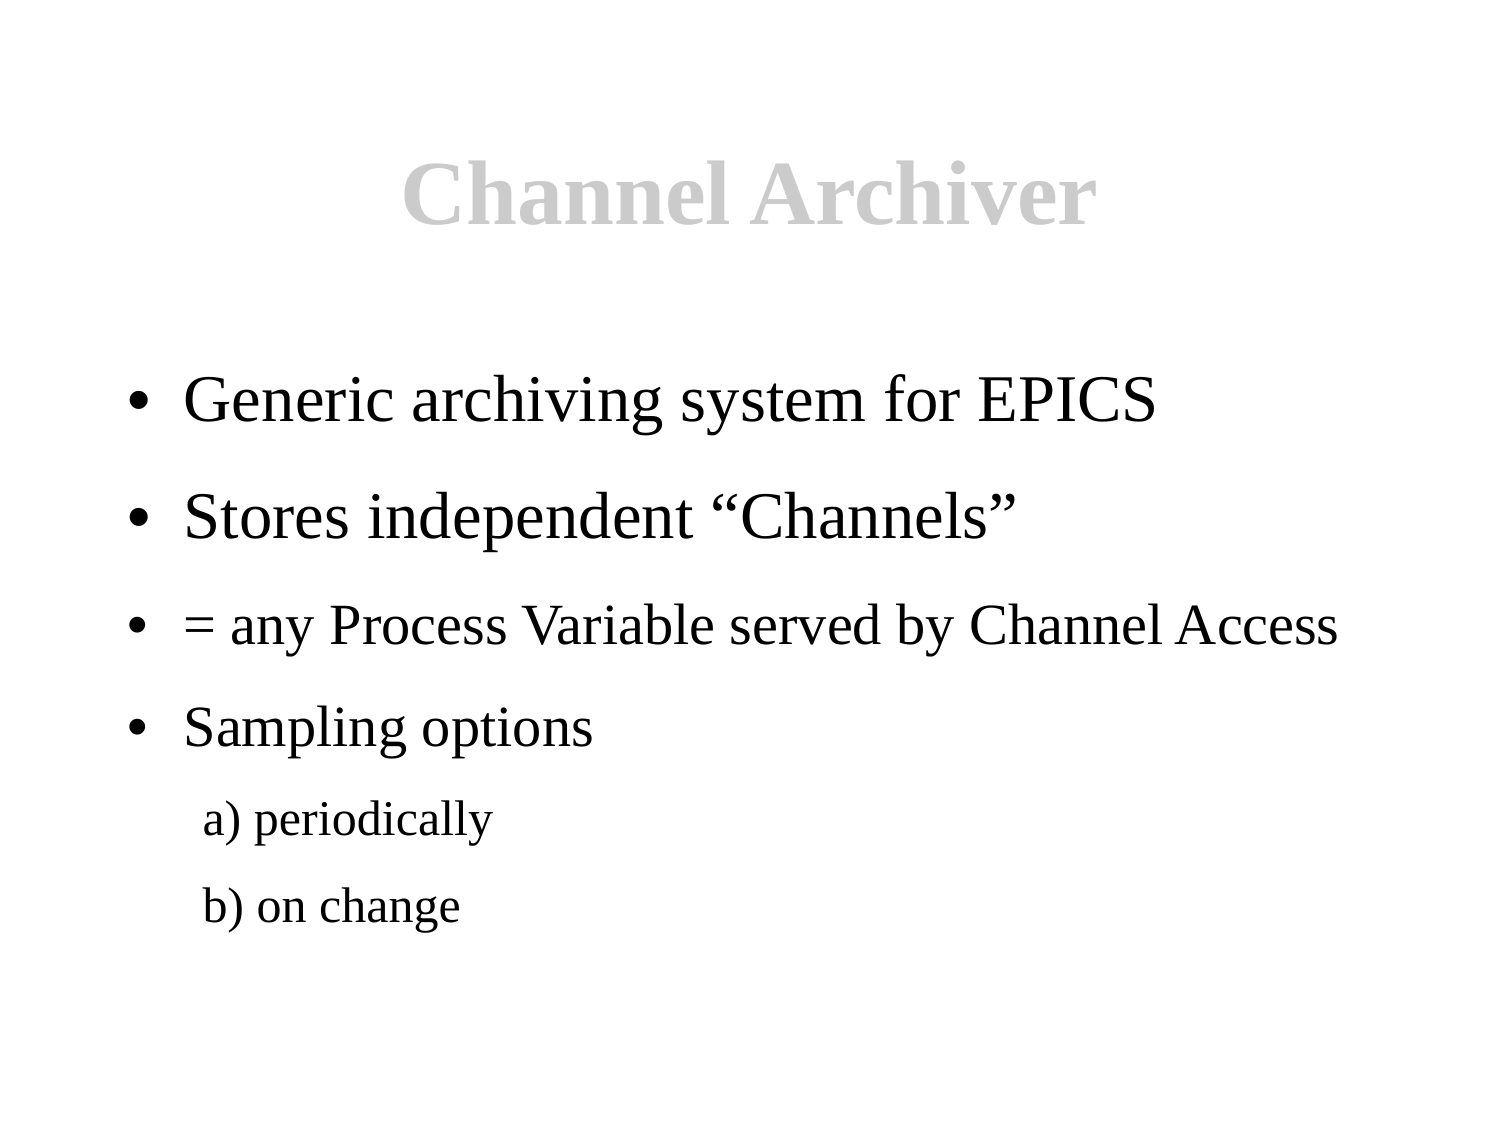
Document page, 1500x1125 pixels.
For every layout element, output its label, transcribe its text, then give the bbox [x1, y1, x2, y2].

text_box Generic archiving system for EPICS Stores independent “Channels” = any Process Variable served by Channel Access Sampling options a) periodically b) on change [112, 324, 1388, 1000]
text_box Channel Archiver [112, 99, 1388, 288]
